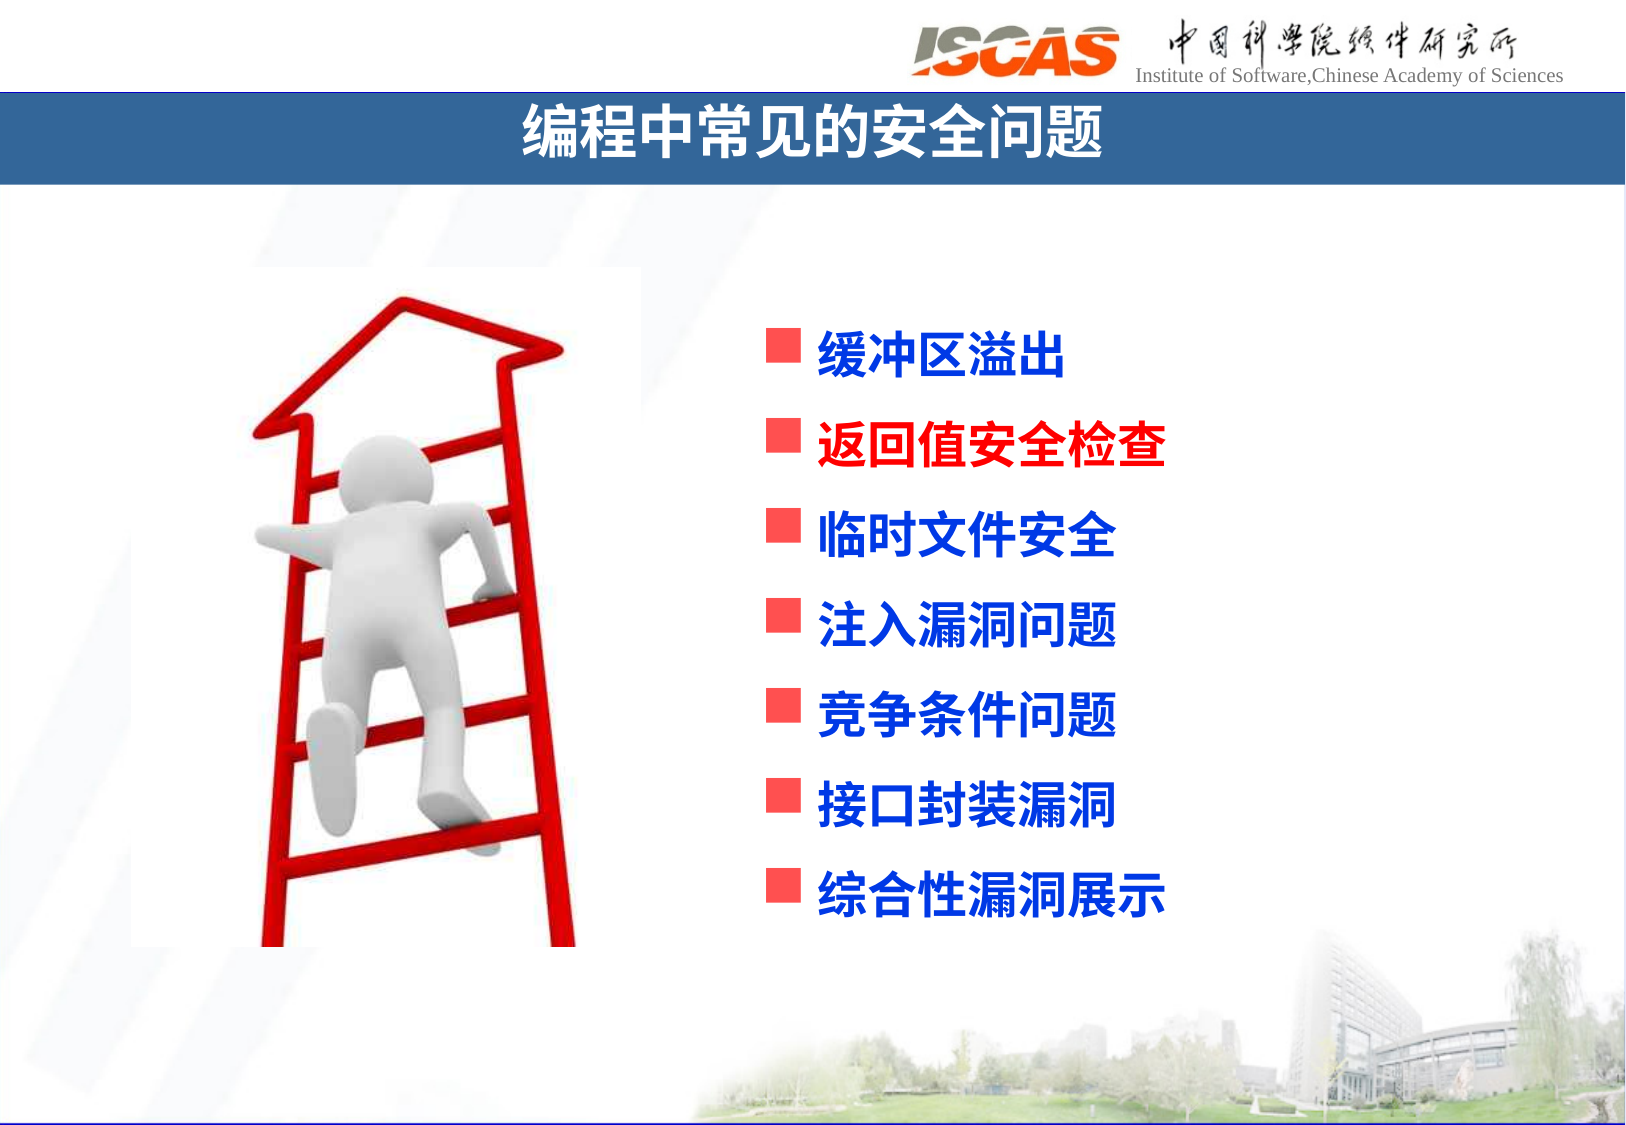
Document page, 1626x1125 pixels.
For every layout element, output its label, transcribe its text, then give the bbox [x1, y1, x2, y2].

picture [907, 18, 1132, 87]
list 缓冲区溢出 返回值安全检查 临时文件安全 注入漏洞问题 竞争条件问题 接口封装漏洞 综合性漏洞展示 [746, 285, 1343, 988]
picture [1166, 15, 1519, 71]
picture [0, 92, 1626, 1125]
title 编程中常见的安全问题 [0, 93, 1625, 185]
